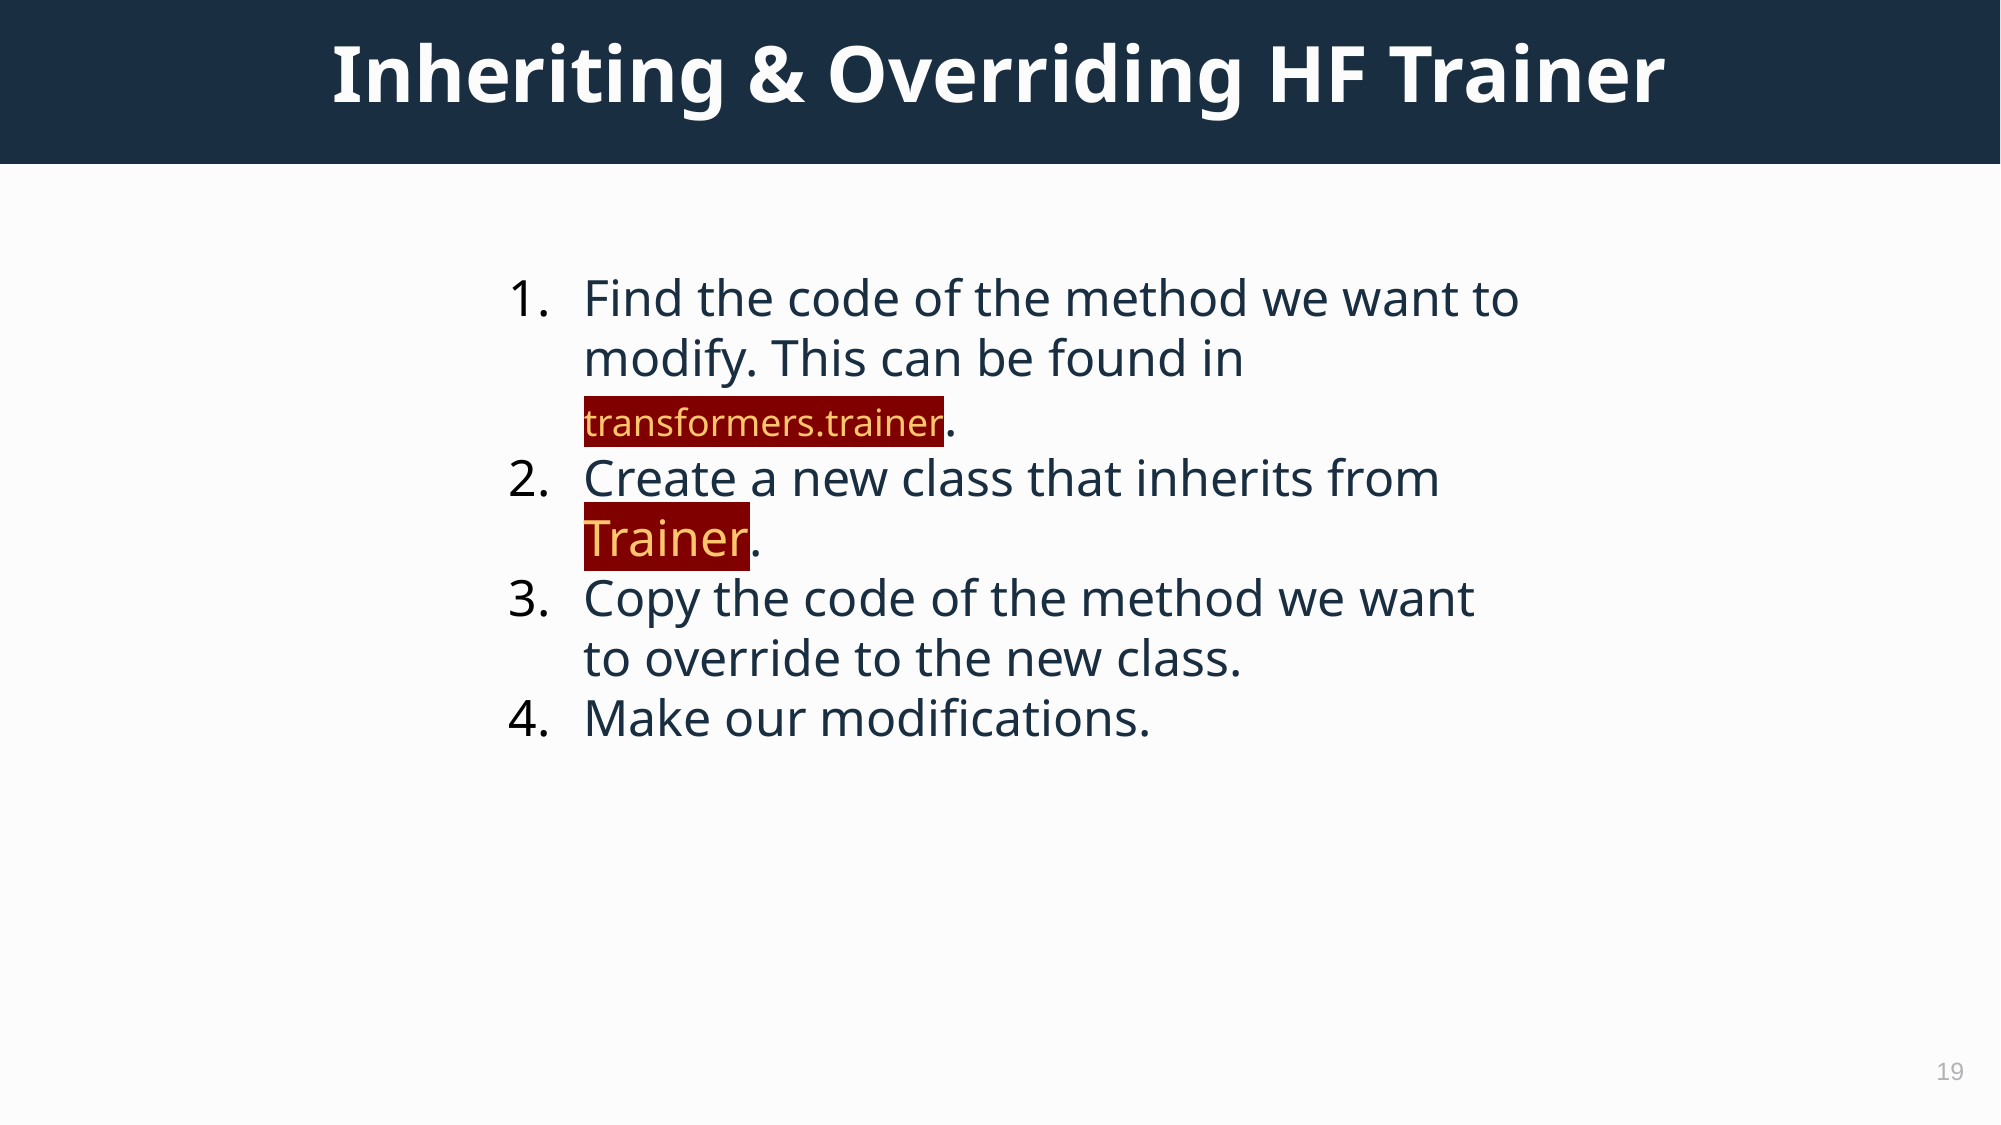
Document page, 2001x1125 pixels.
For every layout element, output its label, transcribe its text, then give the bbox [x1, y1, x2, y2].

title Inheriting & Overriding HF Trainer [239, 0, 1761, 162]
list Find the code of the method we want to modify. This can be found in transformers.trainer. Create a new class that inherits from Trainer. Copy the code of the method we want to override to the new class. Make our modifications. [463, 251, 1537, 1045]
slide_number 19 [1529, 1040, 1980, 1101]
